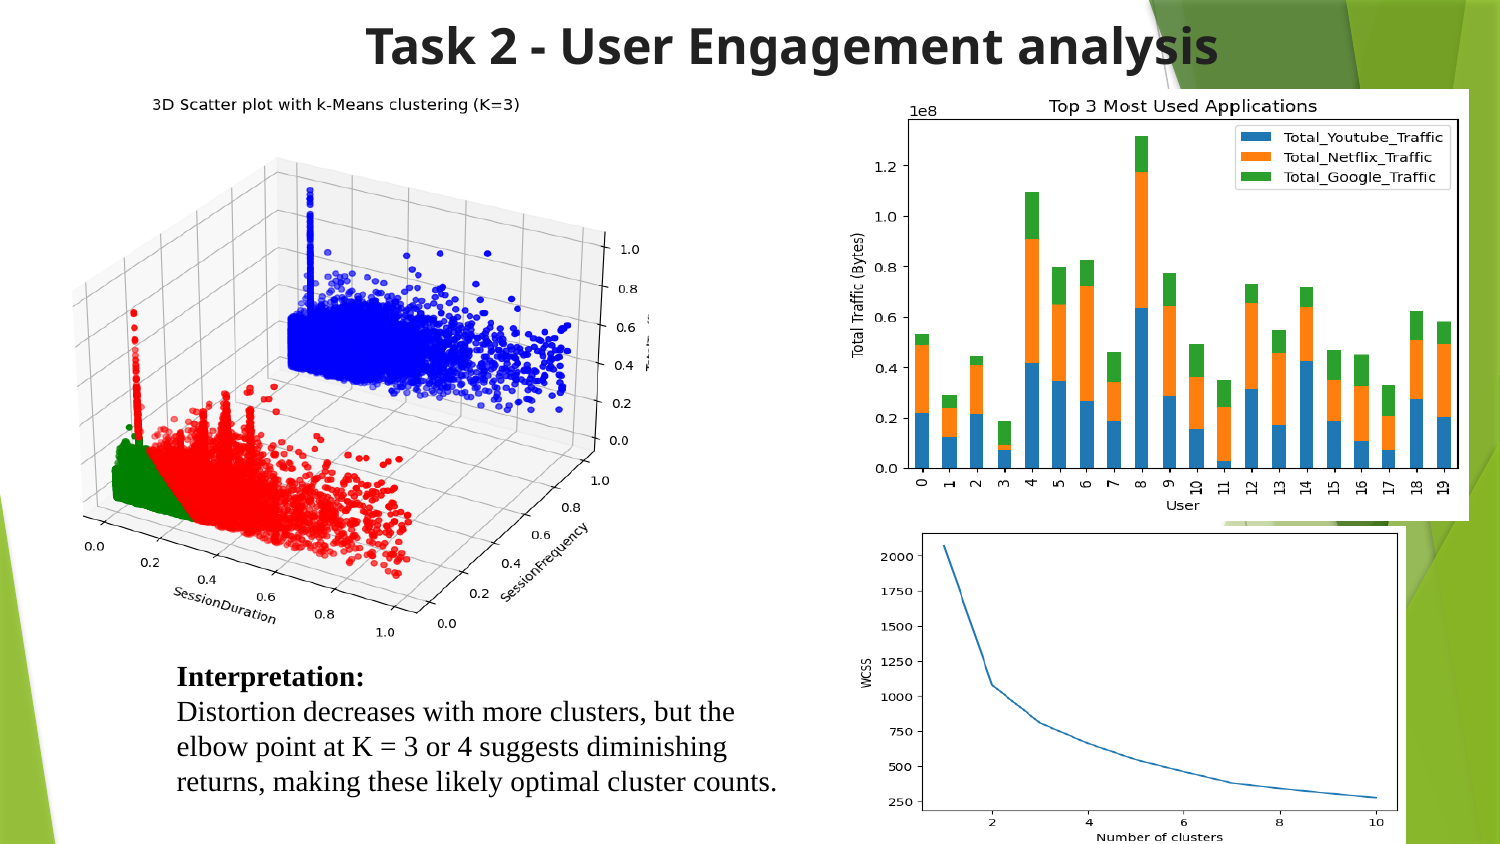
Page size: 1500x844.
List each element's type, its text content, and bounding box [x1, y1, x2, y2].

picture [29, 88, 649, 656]
picture [851, 525, 1406, 844]
picture [840, 88, 1469, 522]
text_box Task 2 - User Engagement analysis [350, 37, 1500, 122]
text_box Interpretation: Distortion decreases with more clusters, but the elbow point at K = 3 or 4 suggests diminishing returns, making these likely optimal cluster counts. [161, 650, 814, 805]
